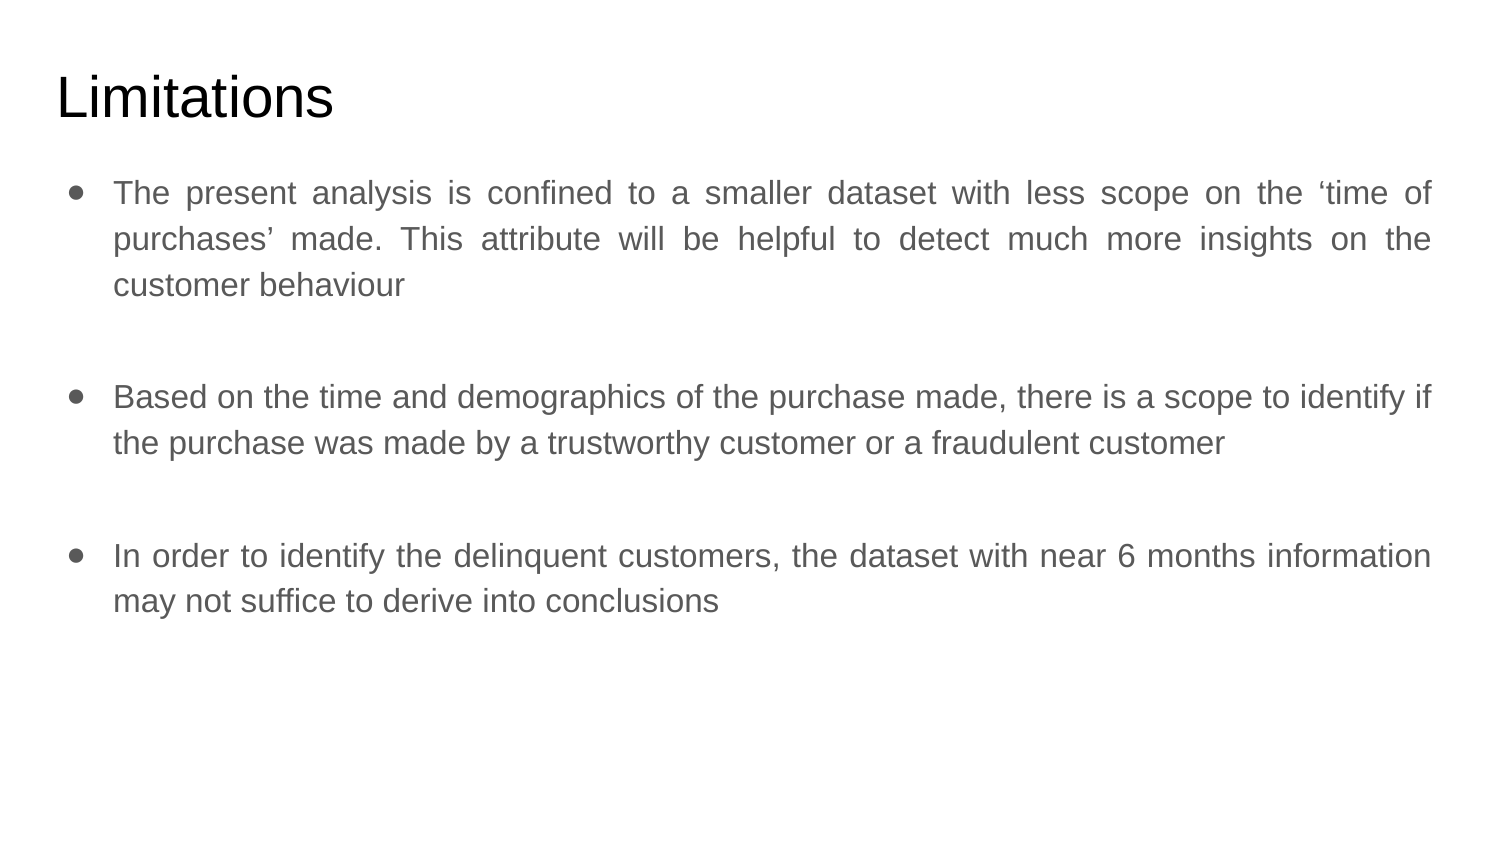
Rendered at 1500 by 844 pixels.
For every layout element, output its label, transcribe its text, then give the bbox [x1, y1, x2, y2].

title Limitations [41, 43, 1439, 138]
list The present analysis is confined to a smaller dataset with less scope on the ‘time of purchases’ made. This attribute will be helpful to detect much more insights on the customer behaviour Based on the time and demographics of the purchase made, there is a scope to identify if the purchase was made by a trustworthy customer or a fraudulent customer In order to identify the delinquent customers, the dataset with near 6 months information may not suffice to derive into conclusions [51, 150, 1449, 750]
